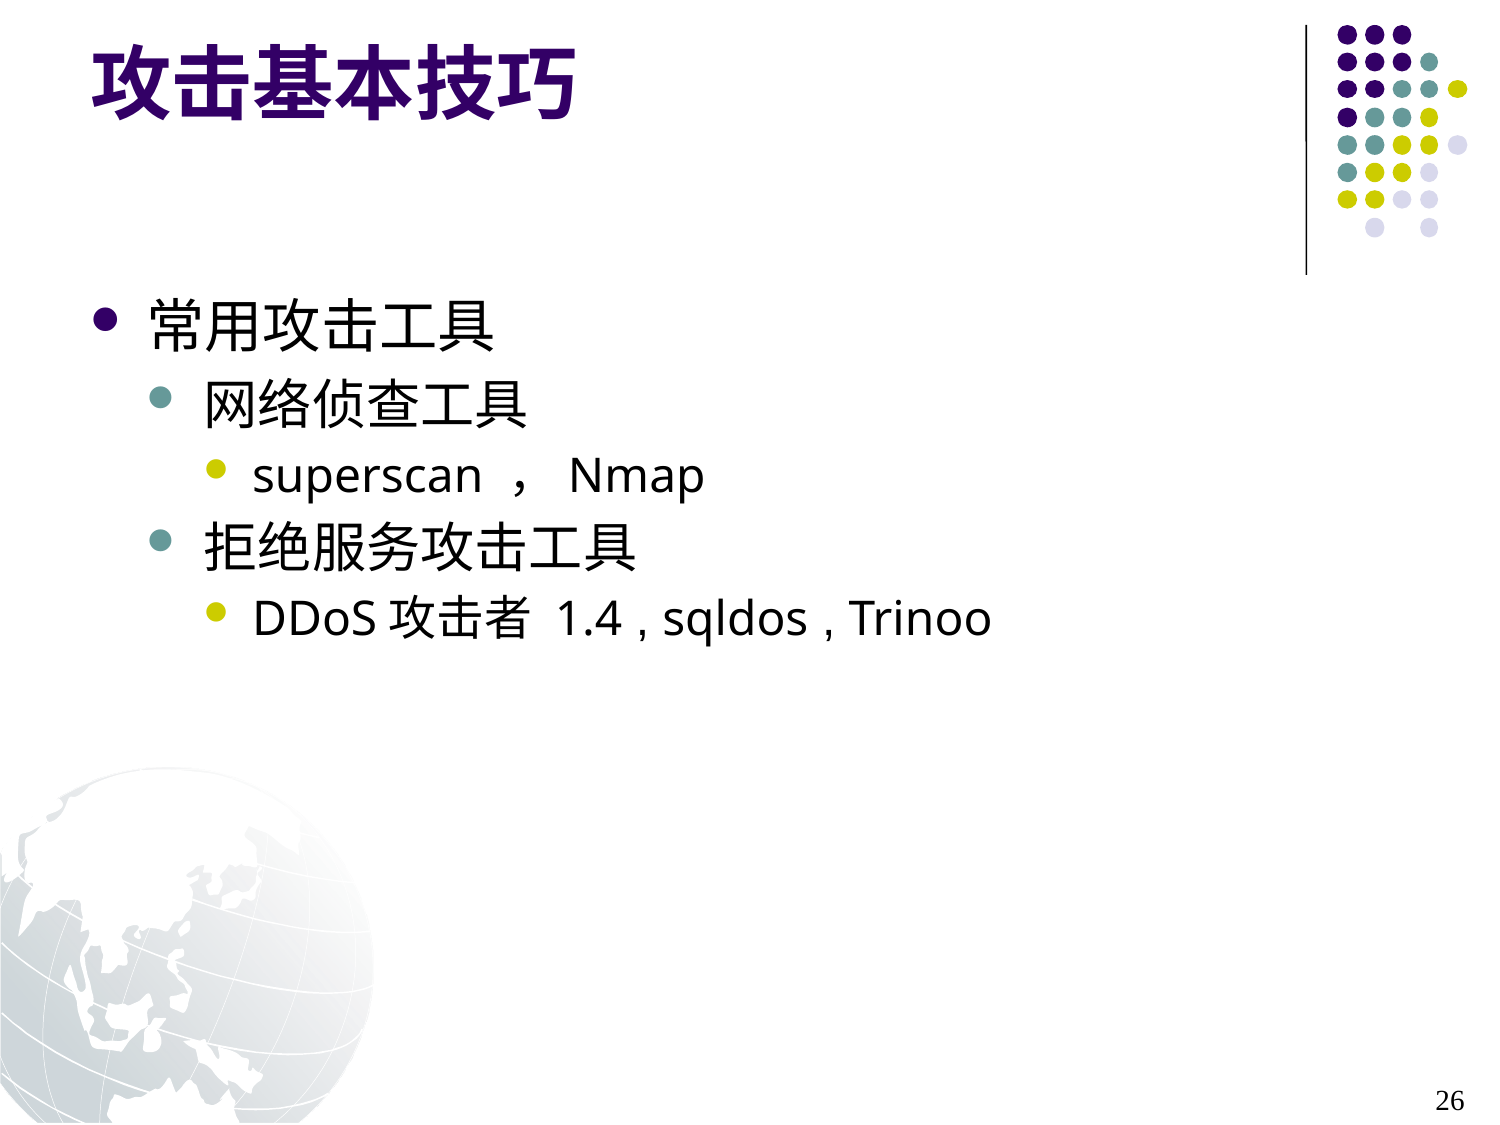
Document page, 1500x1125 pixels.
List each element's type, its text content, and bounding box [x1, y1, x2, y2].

list 常用攻击工具 网络侦查工具 superscan ，Nmap 拒绝服务攻击工具 DDoS攻击者 1.4 , sqldos , Trinoo [75, 282, 1425, 1006]
title 攻击基本技巧 [75, 20, 1313, 138]
